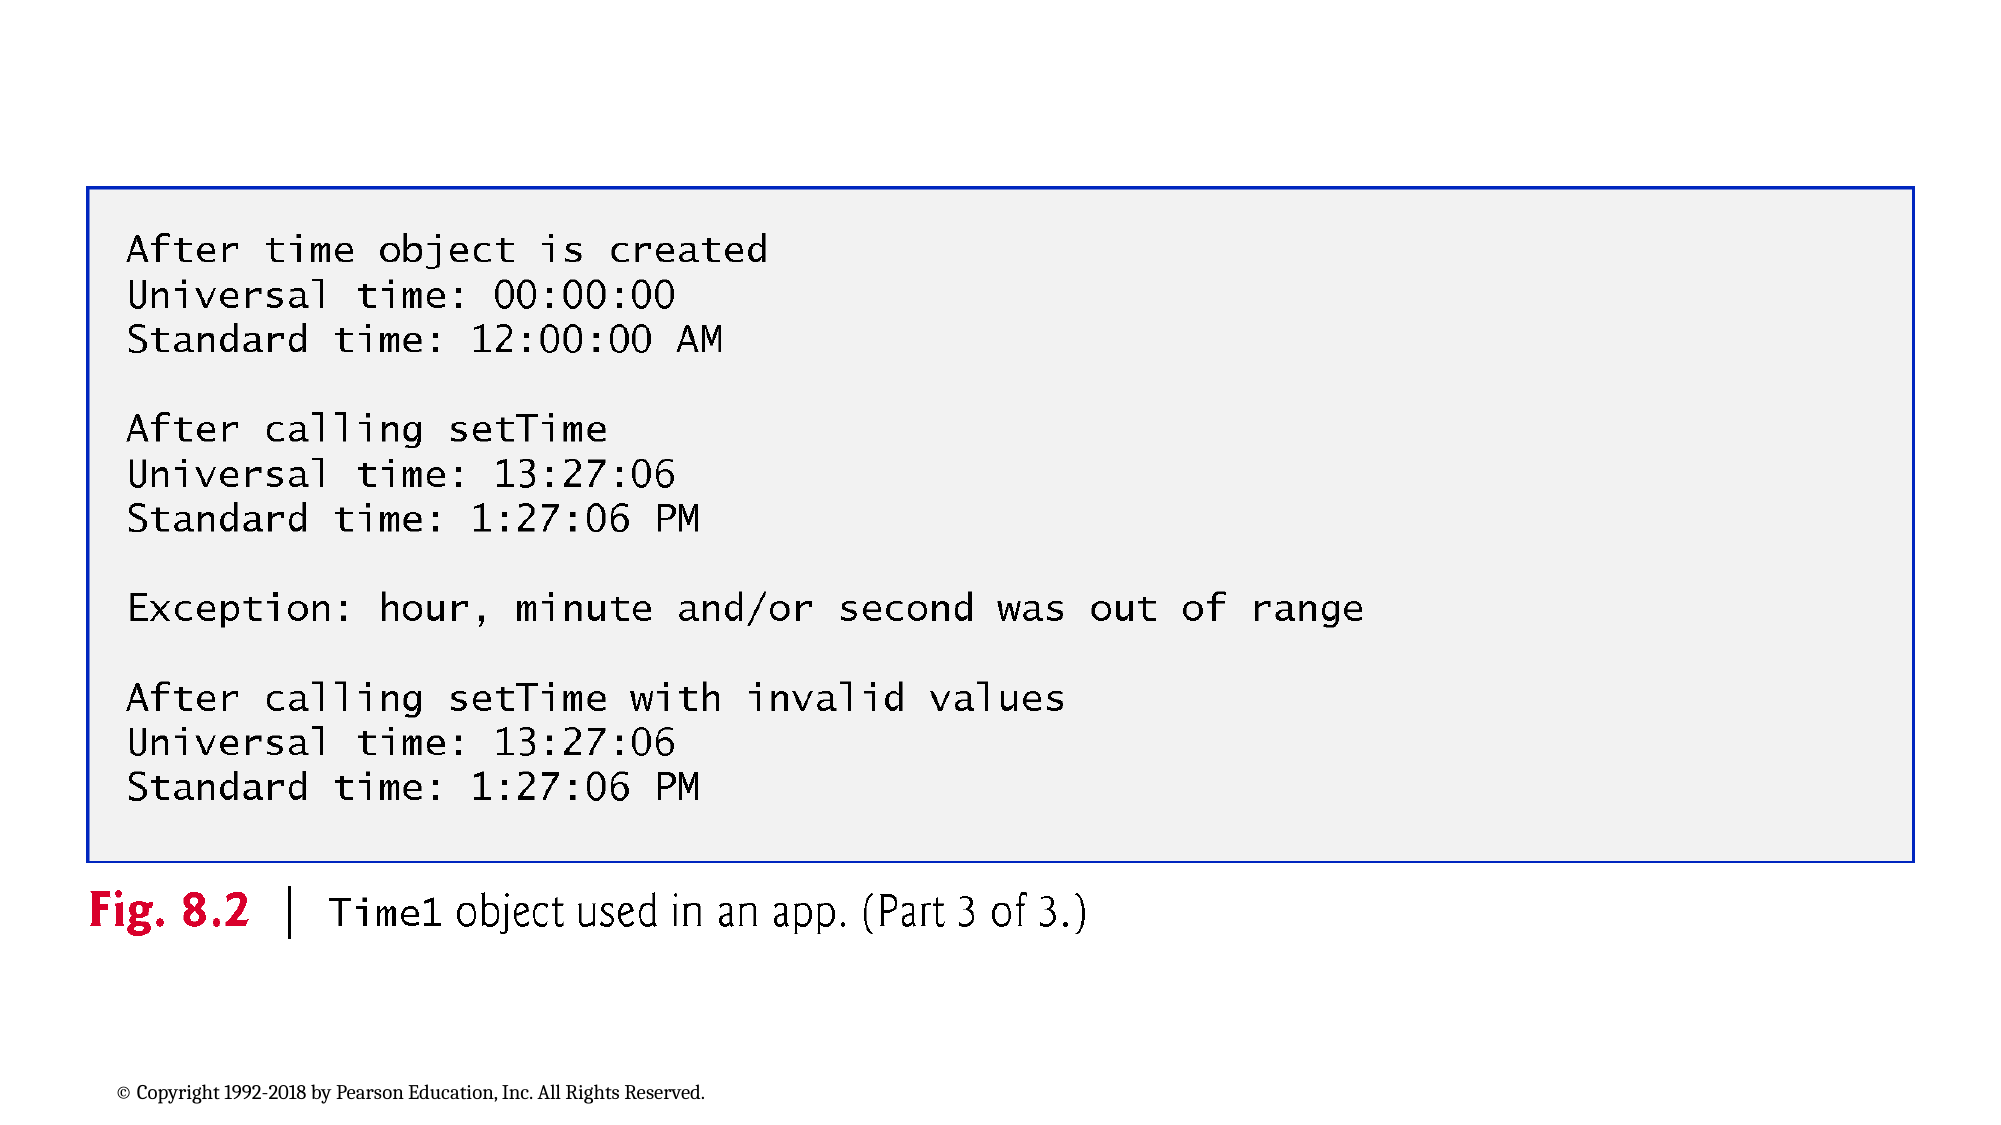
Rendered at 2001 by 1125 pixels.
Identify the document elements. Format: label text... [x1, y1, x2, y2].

picture [0, 100, 2000, 1024]
footer © Copyright 1992-2018 by Pearson Education, Inc. All Rights Reserved. [99, 1051, 1473, 1112]
